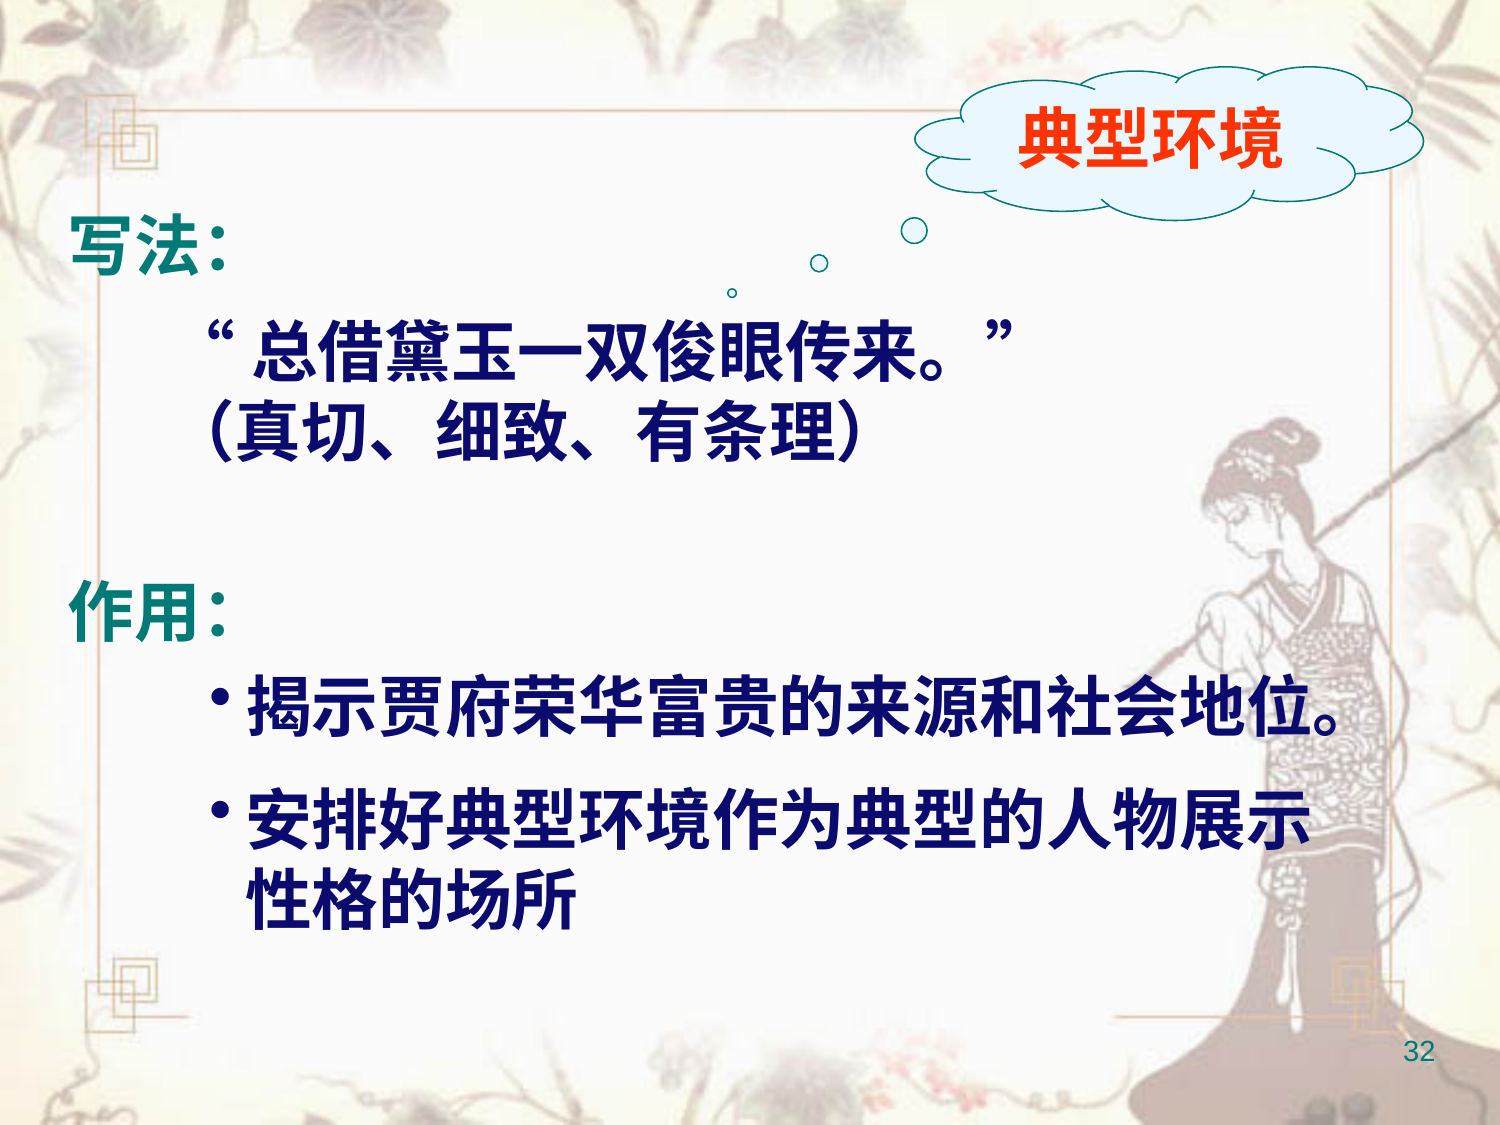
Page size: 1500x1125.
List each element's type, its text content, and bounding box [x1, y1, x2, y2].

picture [0, 0, 1500, 1125]
text_box 揭示贾府荣华富贵的来源和社会地位。 安排好典型环境作为典型的人物展示性格的场所 [194, 656, 1329, 945]
text_box 作用： [53, 562, 349, 658]
text_box 典型环境 [810, 254, 828, 272]
text_box 典型环境 [901, 217, 928, 244]
slide_number 32 [1074, 1024, 1451, 1103]
text_box 典型环境 [914, 66, 1424, 221]
text_box 写法： [53, 196, 349, 291]
text_box 典型环境 [727, 288, 737, 298]
text_box “总借黛玉一双俊眼传来。” （真切、细致、有条理） [153, 302, 1083, 478]
